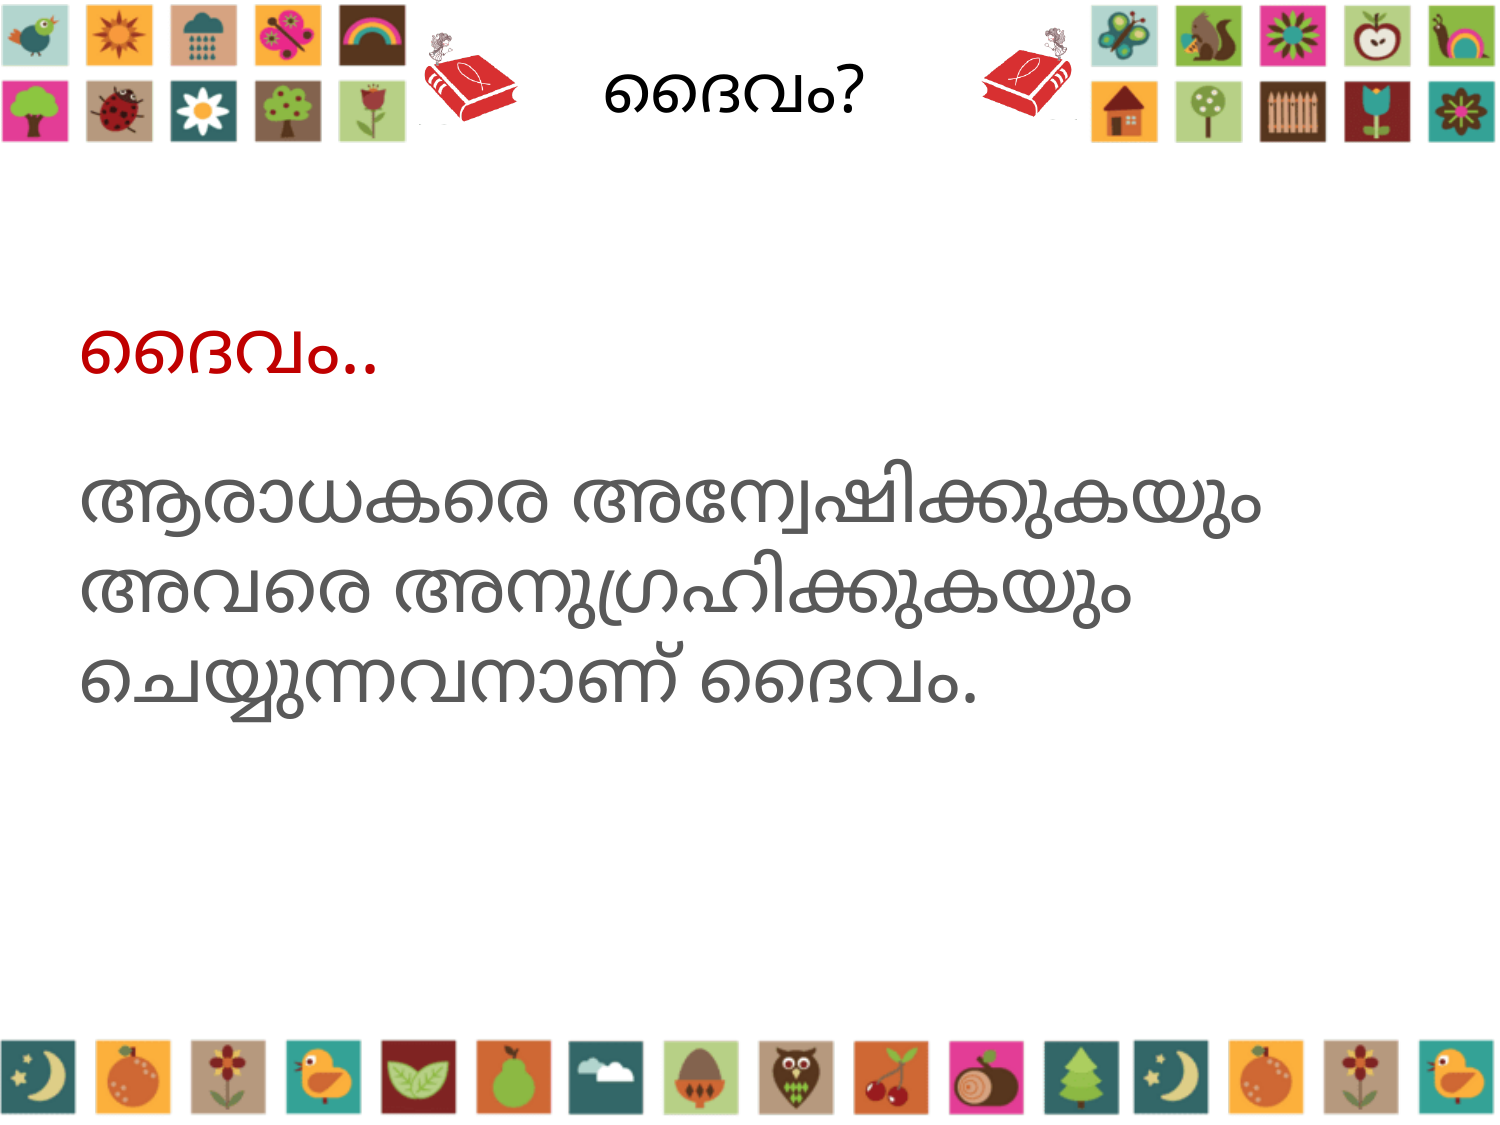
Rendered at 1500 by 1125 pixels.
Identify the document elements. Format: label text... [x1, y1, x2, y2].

picture [950, 3, 1500, 150]
text_box ആരാധകരെ അന്വേഷിക്കുകയും അവരെ അനുഗ്രഹിക്കുകയും ചെയ്യുന്നവനാണ് ദൈവം. [64, 440, 1412, 725]
picture [0, 3, 550, 150]
text_box ദൈവം? [544, 38, 1076, 134]
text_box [0, 1028, 1500, 1118]
text_box ദൈവം.. [64, 290, 1412, 396]
